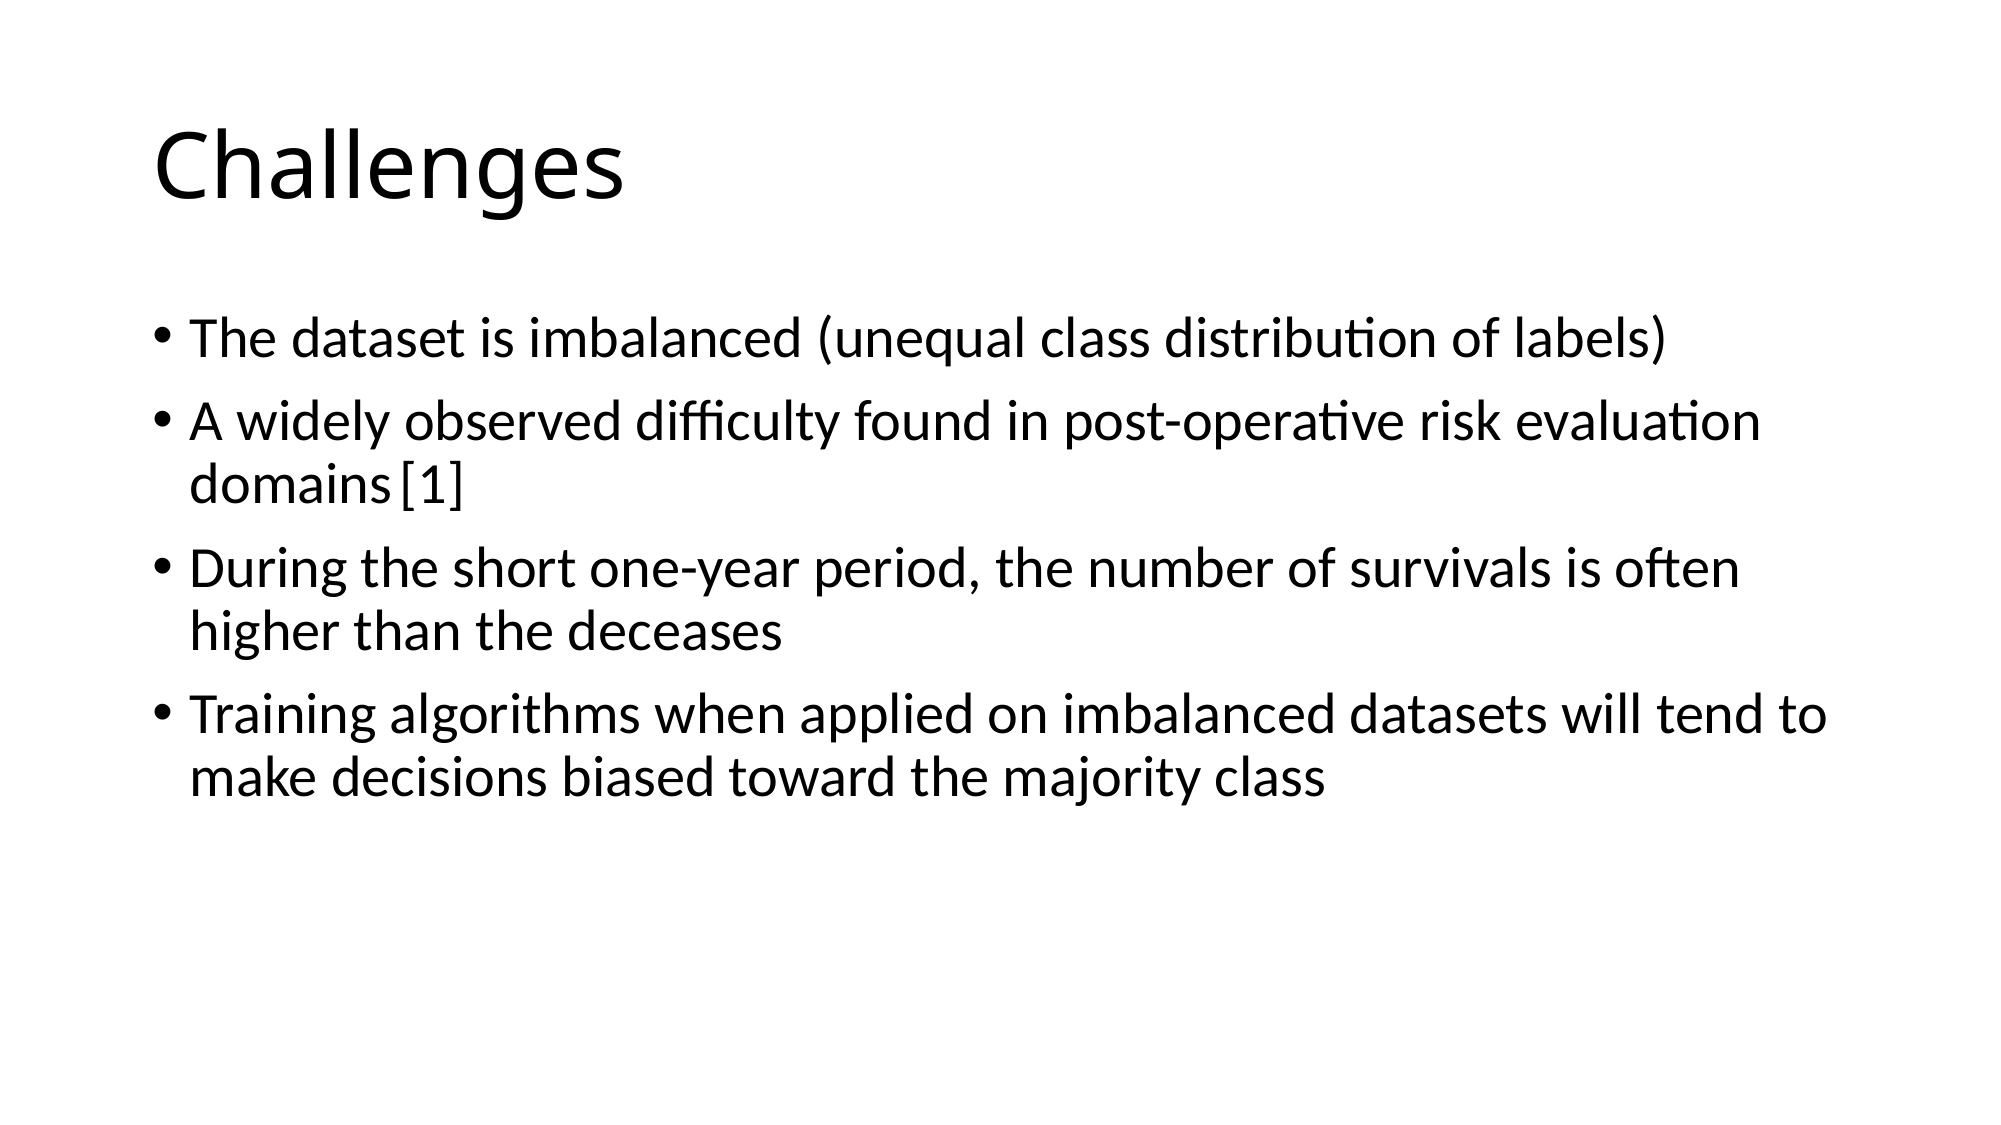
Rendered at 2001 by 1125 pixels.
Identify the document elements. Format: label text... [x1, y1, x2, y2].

list The dataset is imbalanced (unequal class distribution of labels) A widely observed difficulty found in post-operative risk evaluation domains [1] During the short one-year period, the number of survivals is often higher than the deceases Training algorithms when applied on imbalanced datasets will tend to make decisions biased toward the majority class [137, 299, 1863, 1014]
title Challenges [137, 59, 1863, 278]
